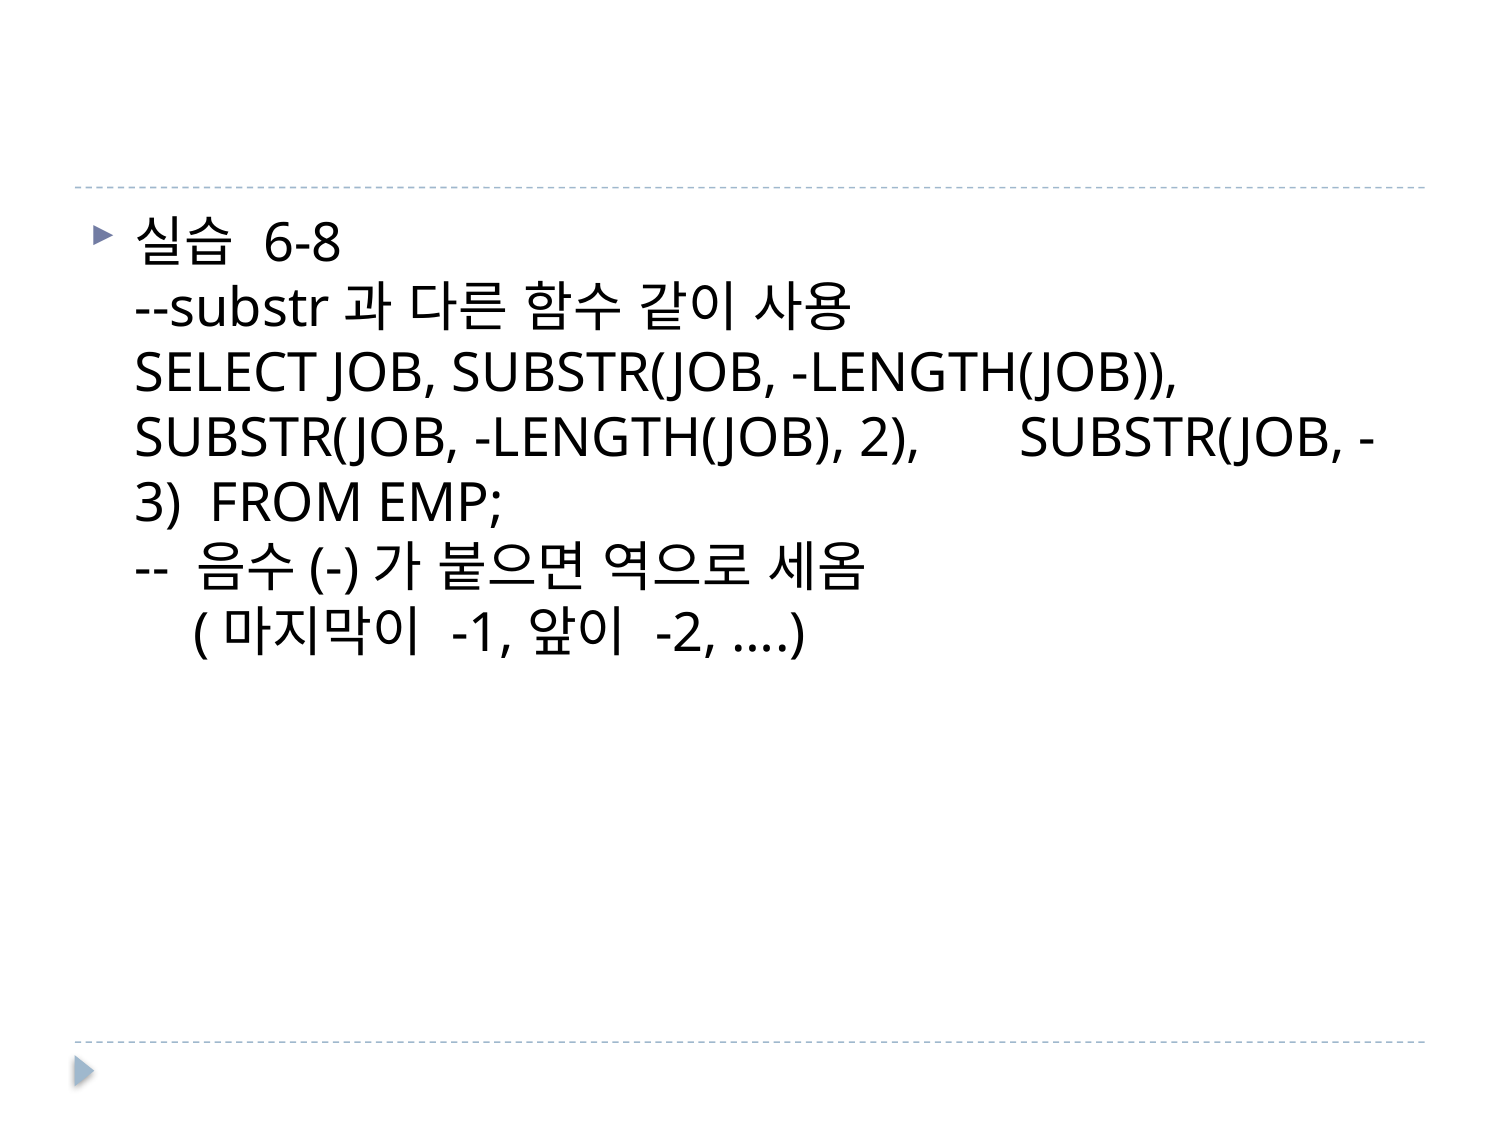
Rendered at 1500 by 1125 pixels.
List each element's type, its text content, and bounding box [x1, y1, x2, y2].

list 실습 6-8 --substr과 다른 함수 같이 사용 SELECT JOB, SUBSTR(JOB, -LENGTH(JOB)), SUBSTR(JOB, -LENGTH(JOB), 2), SUBSTR(JOB, -3) FROM EMP; -- 음수(-)가 붙으면 역으로 세옴 (마지막이 -1,앞이 -2, ….) [75, 200, 1425, 1010]
